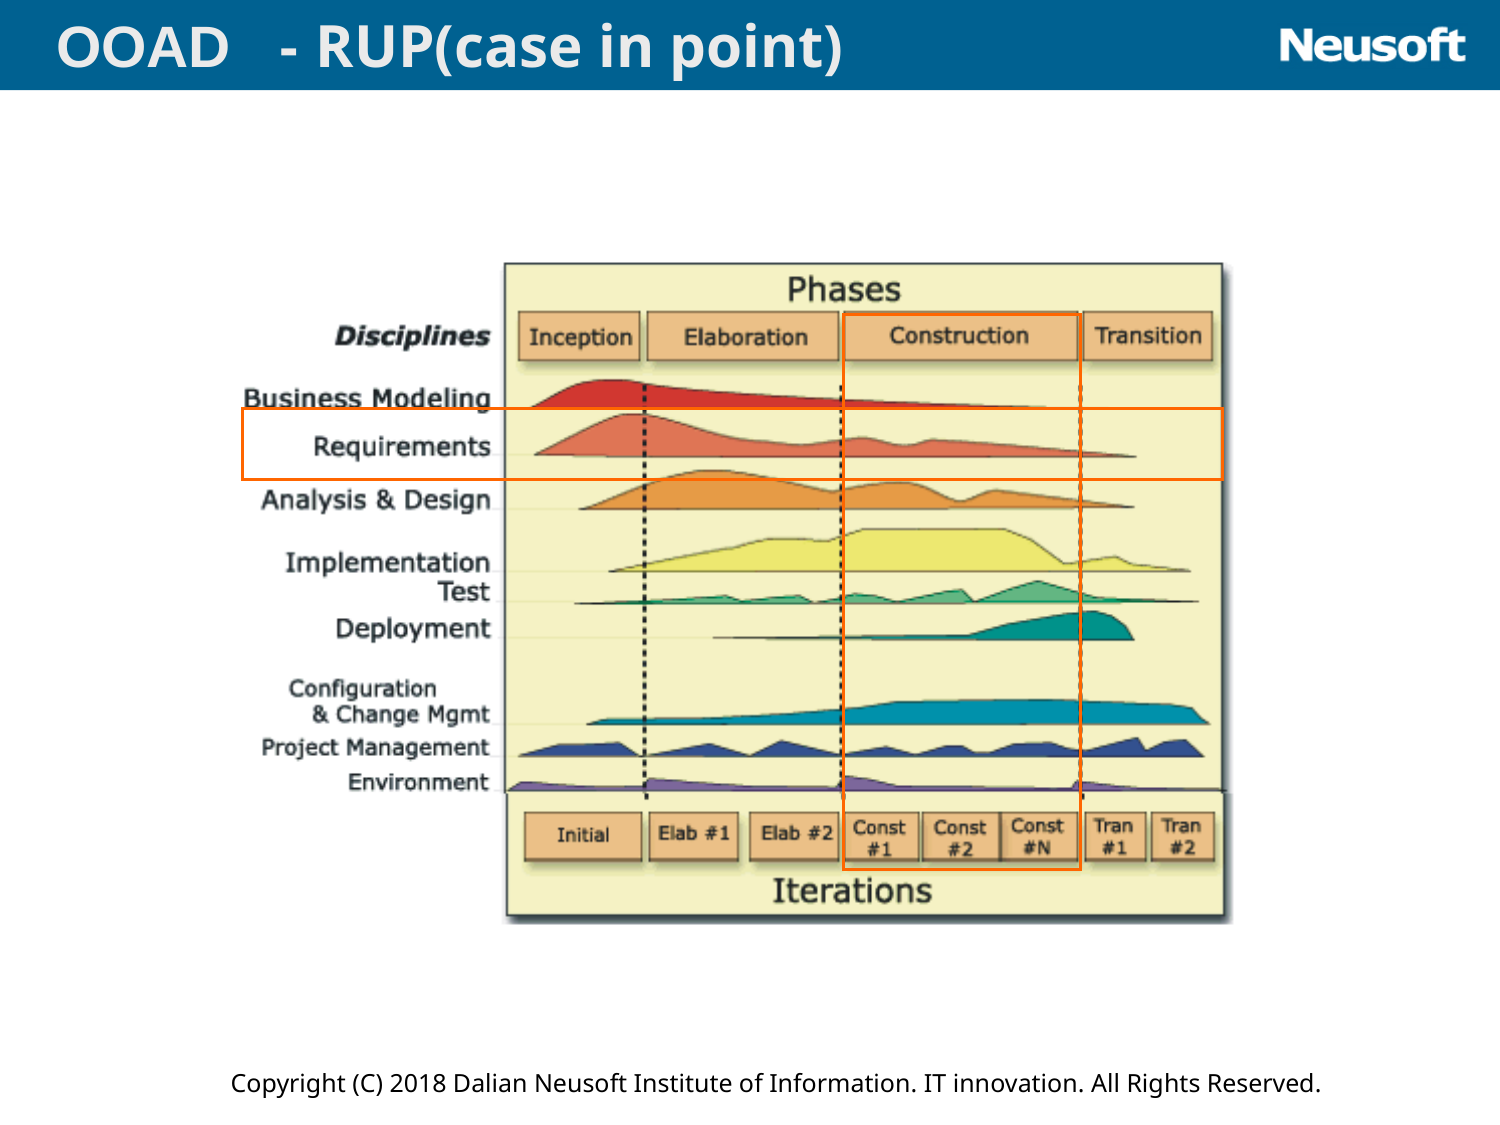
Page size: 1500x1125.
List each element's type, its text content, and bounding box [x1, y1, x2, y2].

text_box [174, 237, 1318, 961]
picture [1428, 27, 1465, 61]
title OOAD - RUP(case in point) [41, 0, 1372, 88]
picture [1372, 36, 1426, 62]
